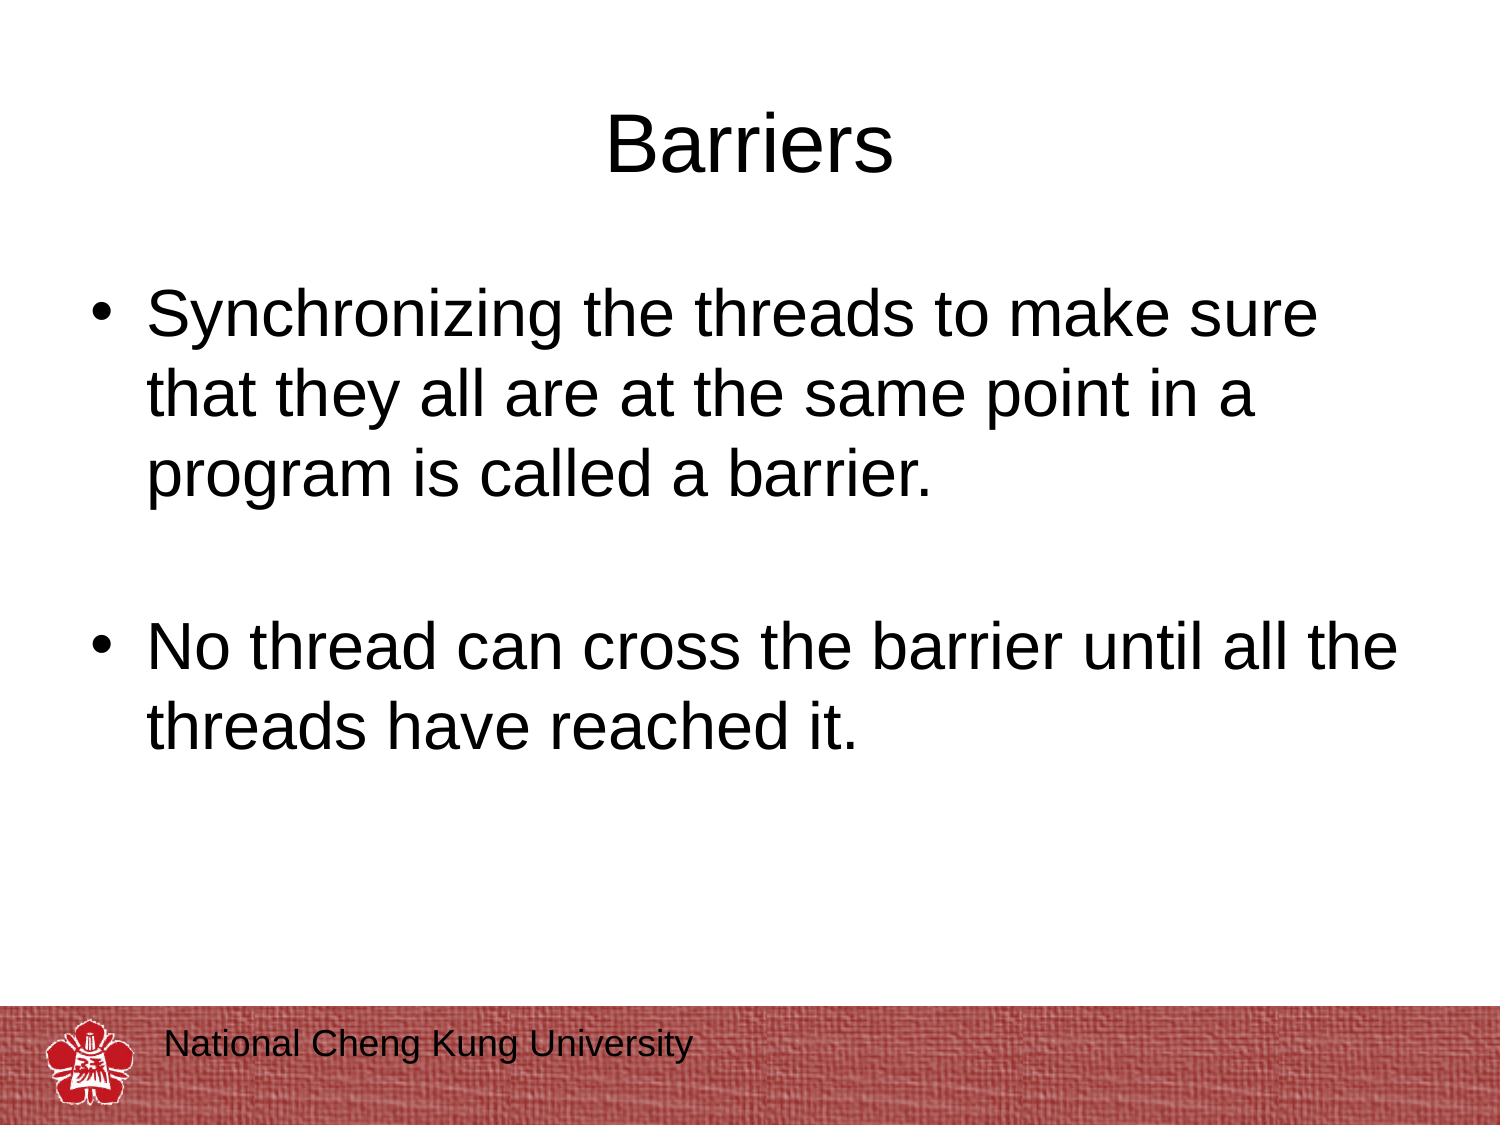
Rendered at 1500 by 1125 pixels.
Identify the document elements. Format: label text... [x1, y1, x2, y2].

title Barriers [75, 45, 1425, 233]
picture [29, 1006, 148, 1125]
list Synchronizing the threads to make sure that they all are at the same point in a program is called a barrier. No thread can cross the barrier until all the threads have reached it. [75, 262, 1425, 988]
